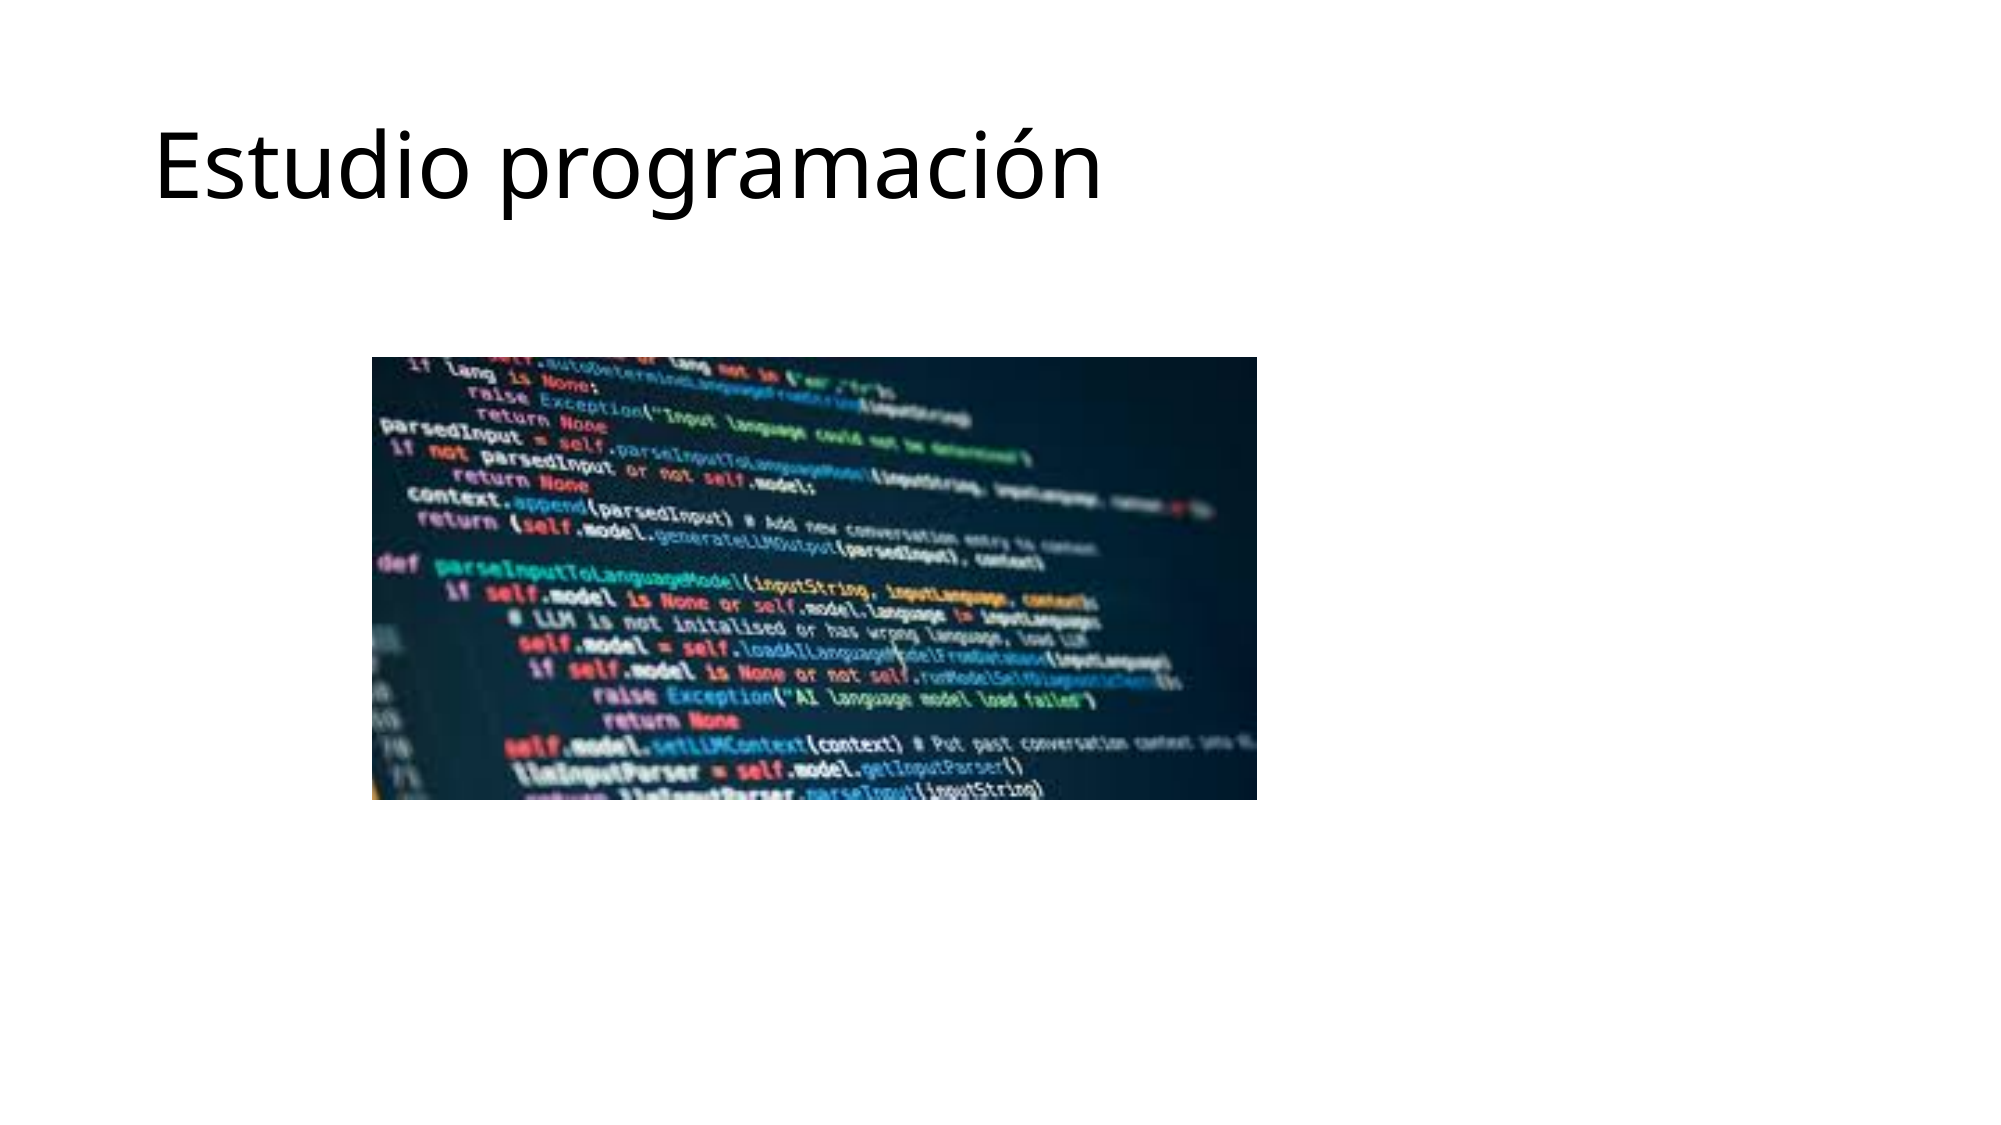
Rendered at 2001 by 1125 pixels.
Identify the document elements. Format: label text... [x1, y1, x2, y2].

title Estudio programación [137, 59, 1863, 278]
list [372, 357, 1257, 800]
